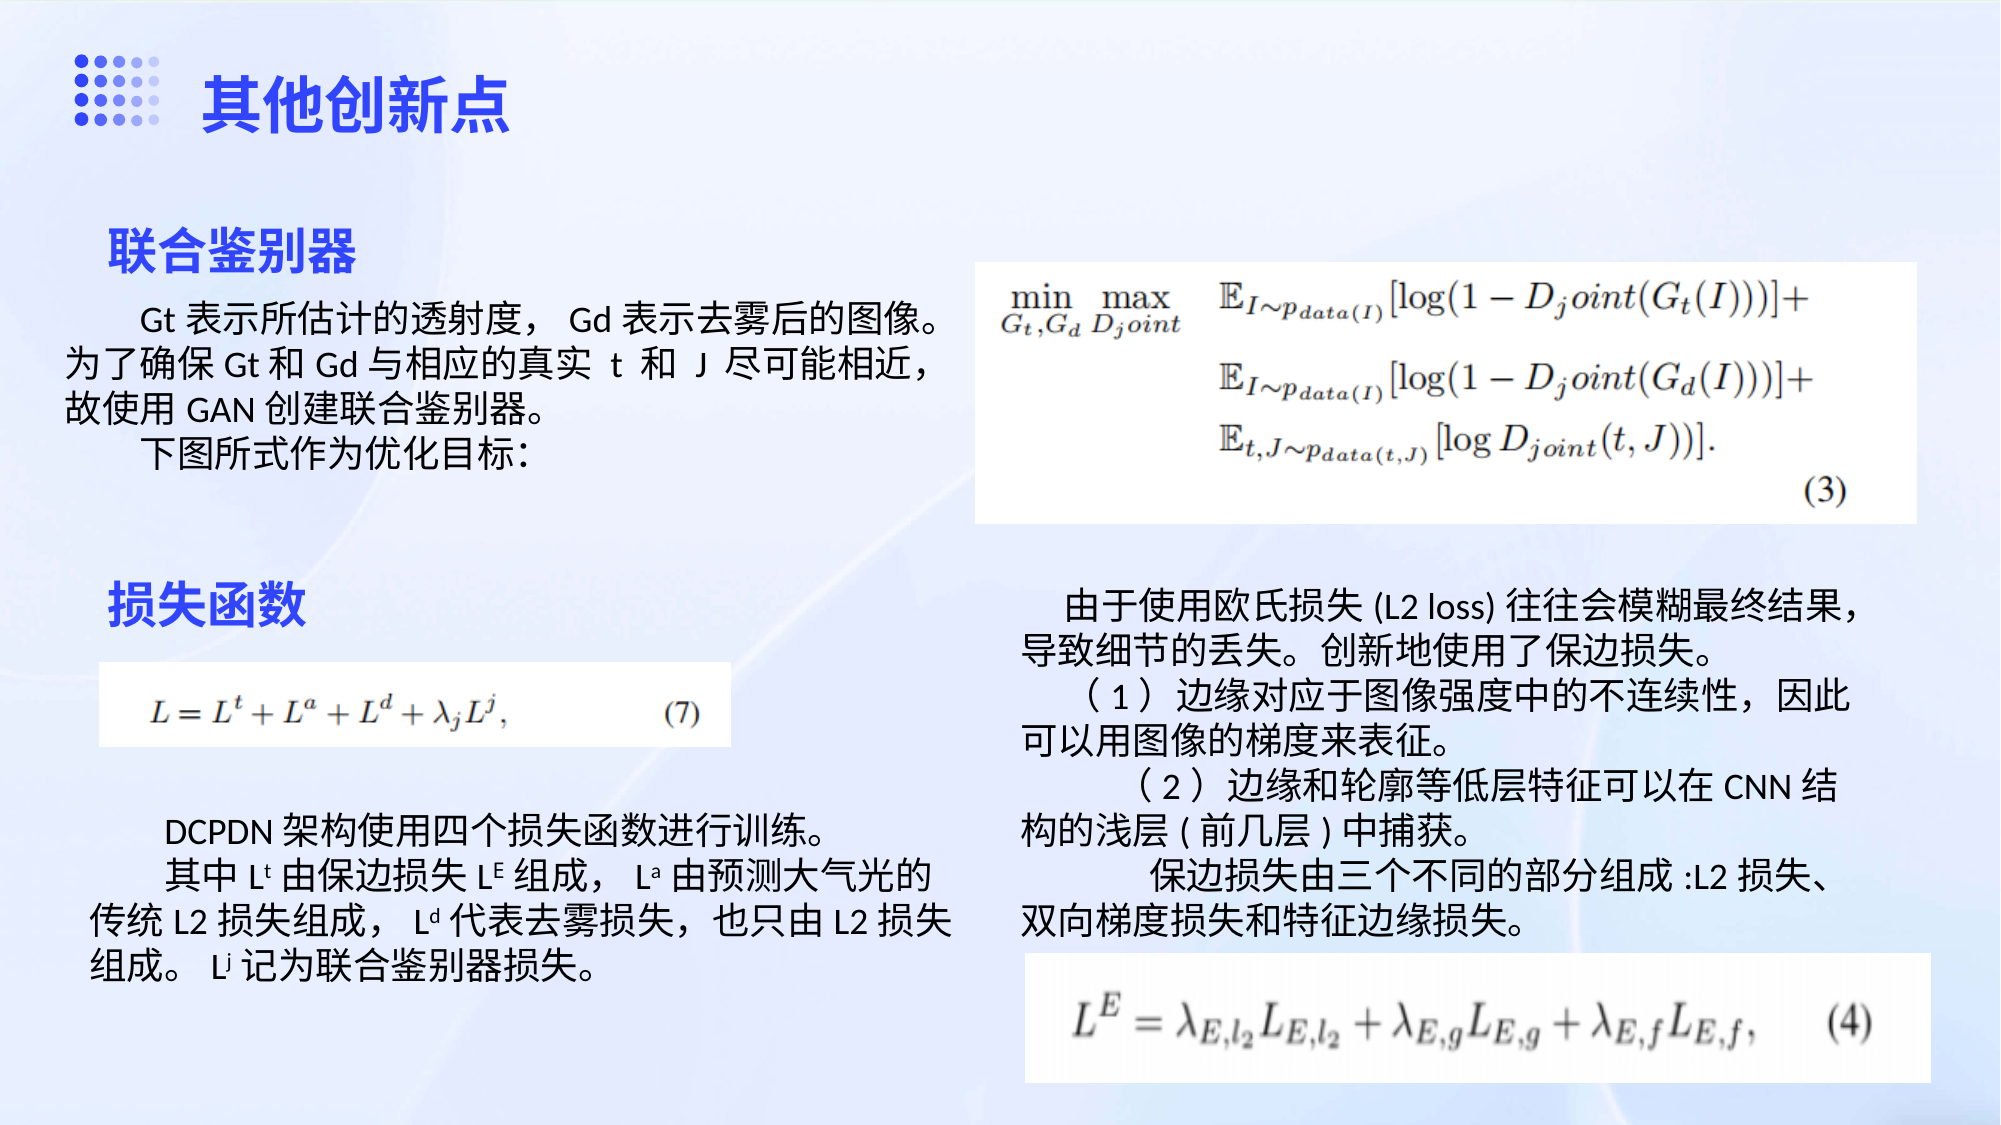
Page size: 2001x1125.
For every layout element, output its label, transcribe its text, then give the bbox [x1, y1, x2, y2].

text_box 损失函数 [87, 529, 596, 655]
text_box DCPDN架构使用四个损失函数进行训练。 其中Lt由保边损失LE组成，La由预测大气光的传统L2损失组成，Ld代表去雾损失，也只由L2损失组成。Lj记为联合鉴别器损失。 [74, 799, 973, 995]
picture [0, 0, 2001, 1125]
text_box Gt表示所估计的透射度，Gd表示去雾后的图像。为了确保Gt和Gd与相应的真实 t 和 J 尽可能相近，故使用GAN创建联合鉴别器。 下图所式作为优化目标： [49, 287, 940, 528]
text_box 联合鉴别器 [87, 174, 596, 287]
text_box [74, 15, 1821, 163]
text_box 由于使用欧氏损失(L2 loss)往往会模糊最终结果，导致细节的丢失。创新地使用了保边损失。 （1）边缘对应于图像强度中的不连续性，因此可以用图像的梯度来表征。 （2）边缘和轮廓等低层特征可以在CNN结构的浅层(前几层)中捕获。 保边损失由三个不同的部分组成:L2损失、双向梯度损失和特征边缘损失。 [1005, 574, 1887, 950]
